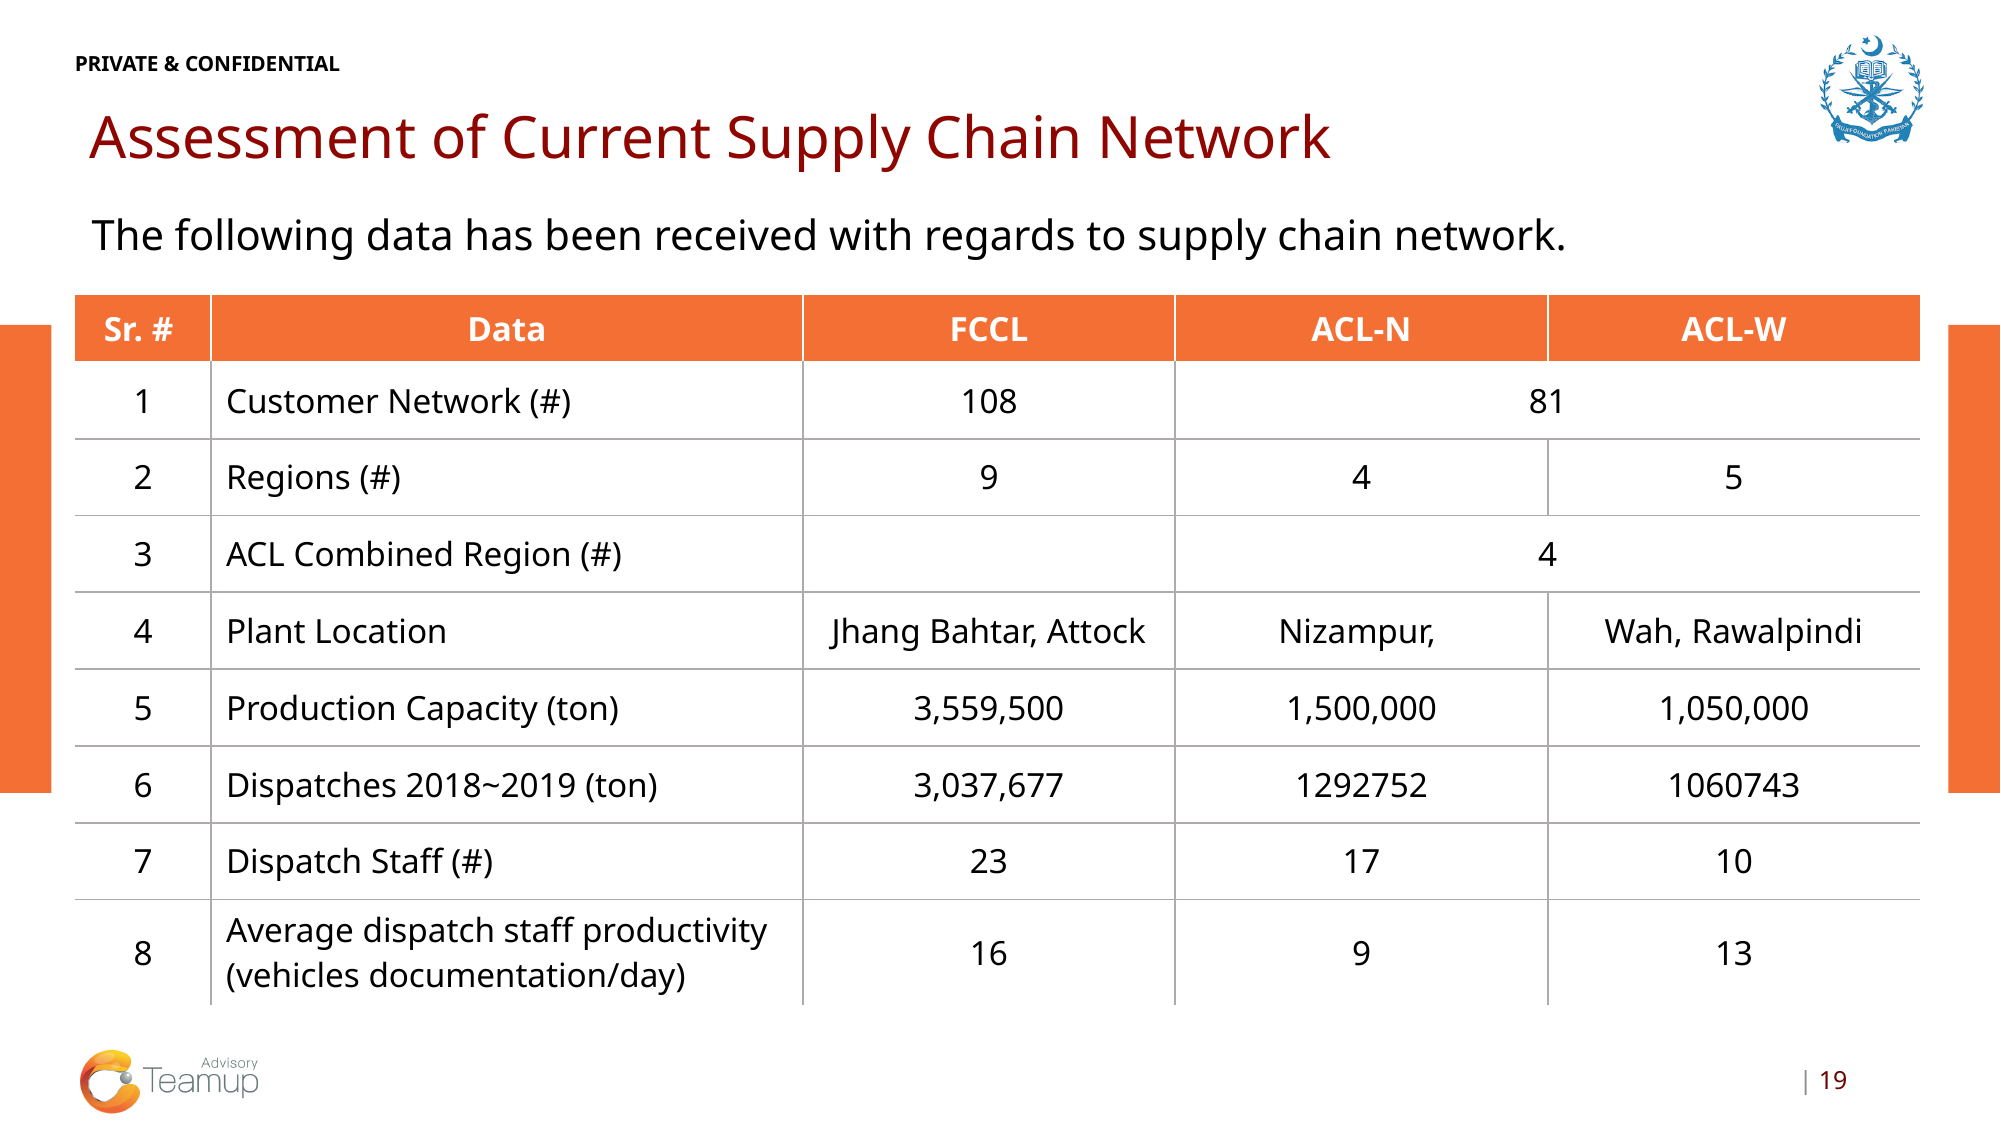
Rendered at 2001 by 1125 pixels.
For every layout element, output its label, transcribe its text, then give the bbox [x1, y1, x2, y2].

picture [1819, 35, 1924, 143]
table_cell 1,500,000 [1176, 670, 1547, 745]
table_cell Production Capacity (ton) [212, 670, 802, 745]
table_cell 9 [804, 440, 1174, 515]
table_cell 4 [1176, 440, 1547, 515]
table_cell 10 [1549, 824, 1920, 899]
slide_number | 19 [1412, 1051, 1863, 1112]
table_cell Customer Network (#) [212, 363, 802, 438]
table_header Data [212, 295, 802, 361]
table_cell 1292752 [1176, 747, 1547, 822]
table_header Sr. # [75, 295, 210, 361]
table_cell Jhang Bahtar, Attock [804, 593, 1174, 668]
table_cell ACL Combined Region (#) [212, 516, 802, 591]
table_cell 81 [1176, 363, 1920, 438]
table_cell 13 [1549, 900, 1920, 1005]
title Assessment of Current Supply Chain Network [74, 86, 1706, 194]
table_cell 17 [1176, 824, 1547, 899]
table_cell 9 [1176, 900, 1547, 1005]
table_header ACL-N [1176, 295, 1547, 361]
table_cell 1 [75, 363, 210, 438]
table_cell Plant Location [212, 593, 802, 668]
table_cell 16 [804, 900, 1174, 1005]
table_cell Wah, Rawalpindi [1549, 593, 1920, 668]
table_cell Nizampur, [1176, 593, 1547, 668]
table_header ACL-W [1549, 295, 1920, 361]
table_cell 2 [75, 440, 210, 515]
table_cell 3,559,500 [804, 670, 1174, 745]
table_cell [804, 516, 1174, 591]
list The following data has been received with regards to supply chain network. [76, 206, 1924, 326]
table_cell 3 [75, 516, 210, 591]
table_cell 3,037,677 [804, 747, 1174, 822]
table_cell 6 [75, 747, 210, 822]
table_cell Regions (#) [212, 440, 802, 515]
table_cell 4 [1176, 516, 1920, 591]
table_cell 7 [75, 824, 210, 899]
table_cell 8 [75, 900, 210, 1005]
table_cell 23 [804, 824, 1174, 899]
table_cell 5 [75, 670, 210, 745]
table_cell Dispatch Staff (#) [212, 824, 802, 899]
table_header FCCL [804, 295, 1174, 361]
table_cell 1060743 [1549, 747, 1920, 822]
picture [76, 1046, 262, 1118]
table_cell Average dispatch staff productivity (vehicles documentation/day) [212, 900, 802, 1005]
table_cell 1,050,000 [1549, 670, 1920, 745]
table_cell 5 [1549, 440, 1920, 515]
table_cell 4 [75, 593, 210, 668]
table_cell Dispatches 2018~2019 (ton) [212, 747, 802, 822]
table_cell 108 [804, 363, 1174, 438]
